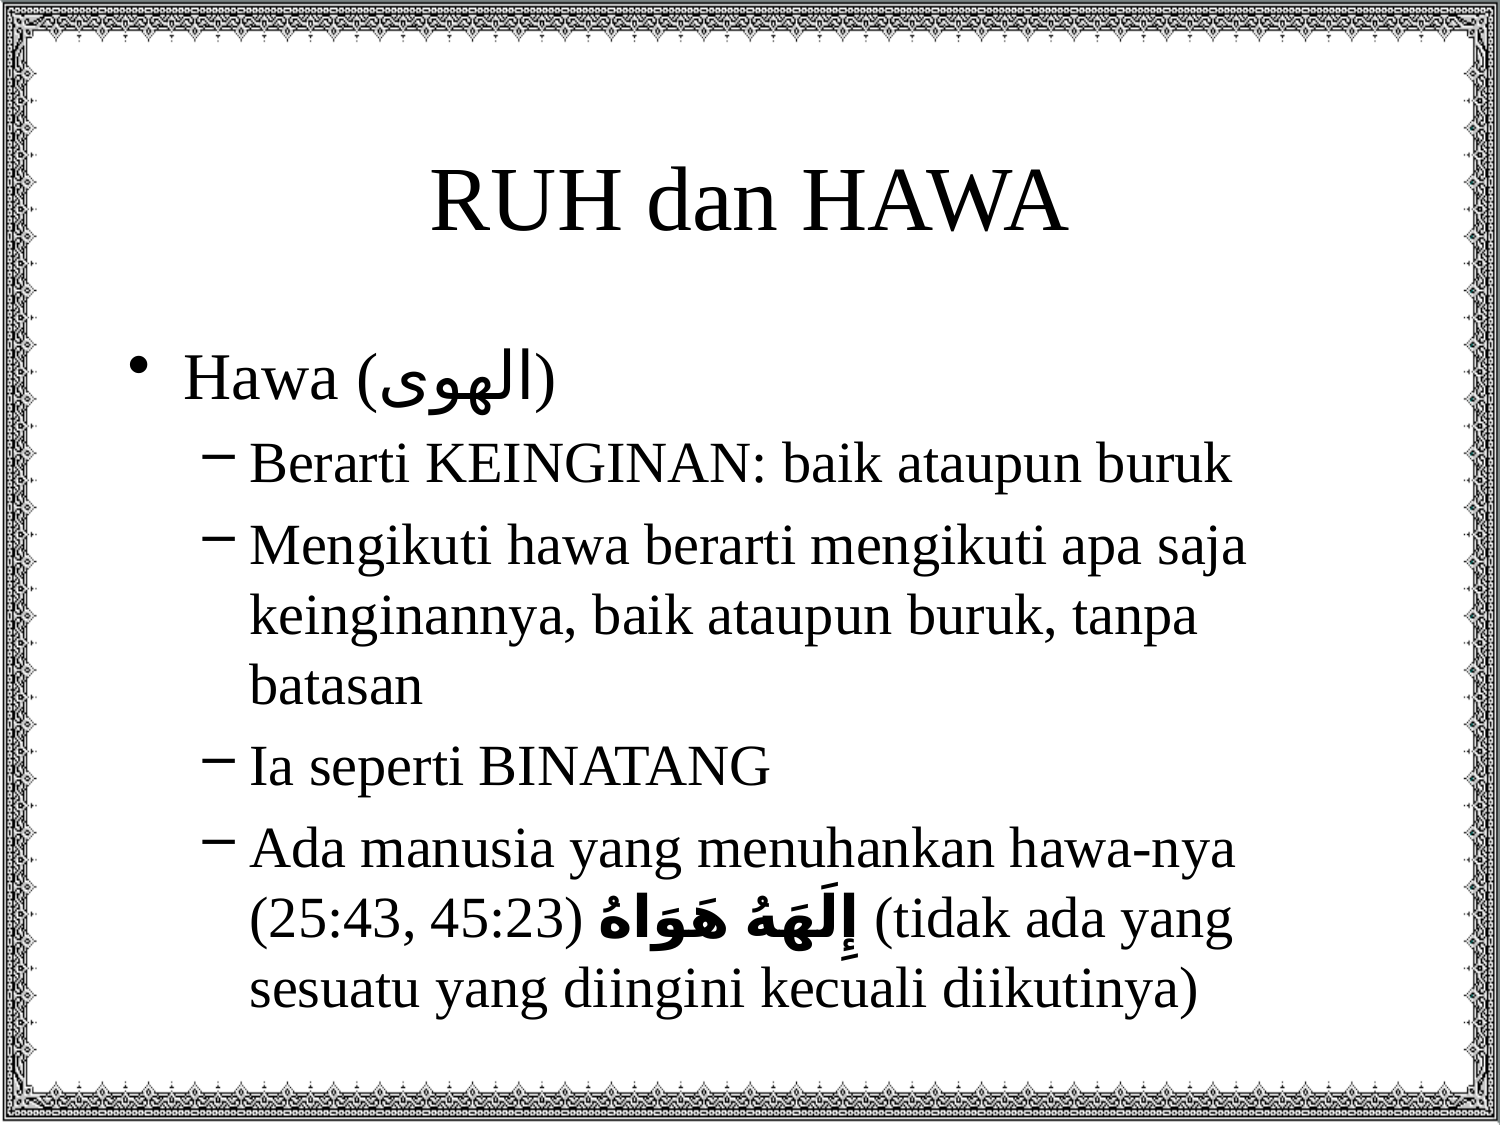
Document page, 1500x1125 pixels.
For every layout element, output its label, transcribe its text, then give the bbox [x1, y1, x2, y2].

title RUH dan HAWA [112, 99, 1388, 288]
list Hawa (الهوى) Berarti KEINGINAN: baik ataupun buruk Mengikuti hawa berarti mengikuti apa saja keinginannya, baik ataupun buruk, tanpa batasan Ia seperti BINATANG Ada manusia yang menuhankan hawa-nya (25:43, 45:23) إِلَهَهُ هَوَاهُ (tidak ada yang sesuatu yang diingini kecuali diikutinya) [112, 324, 1388, 1001]
picture [0, 0, 1500, 1125]
